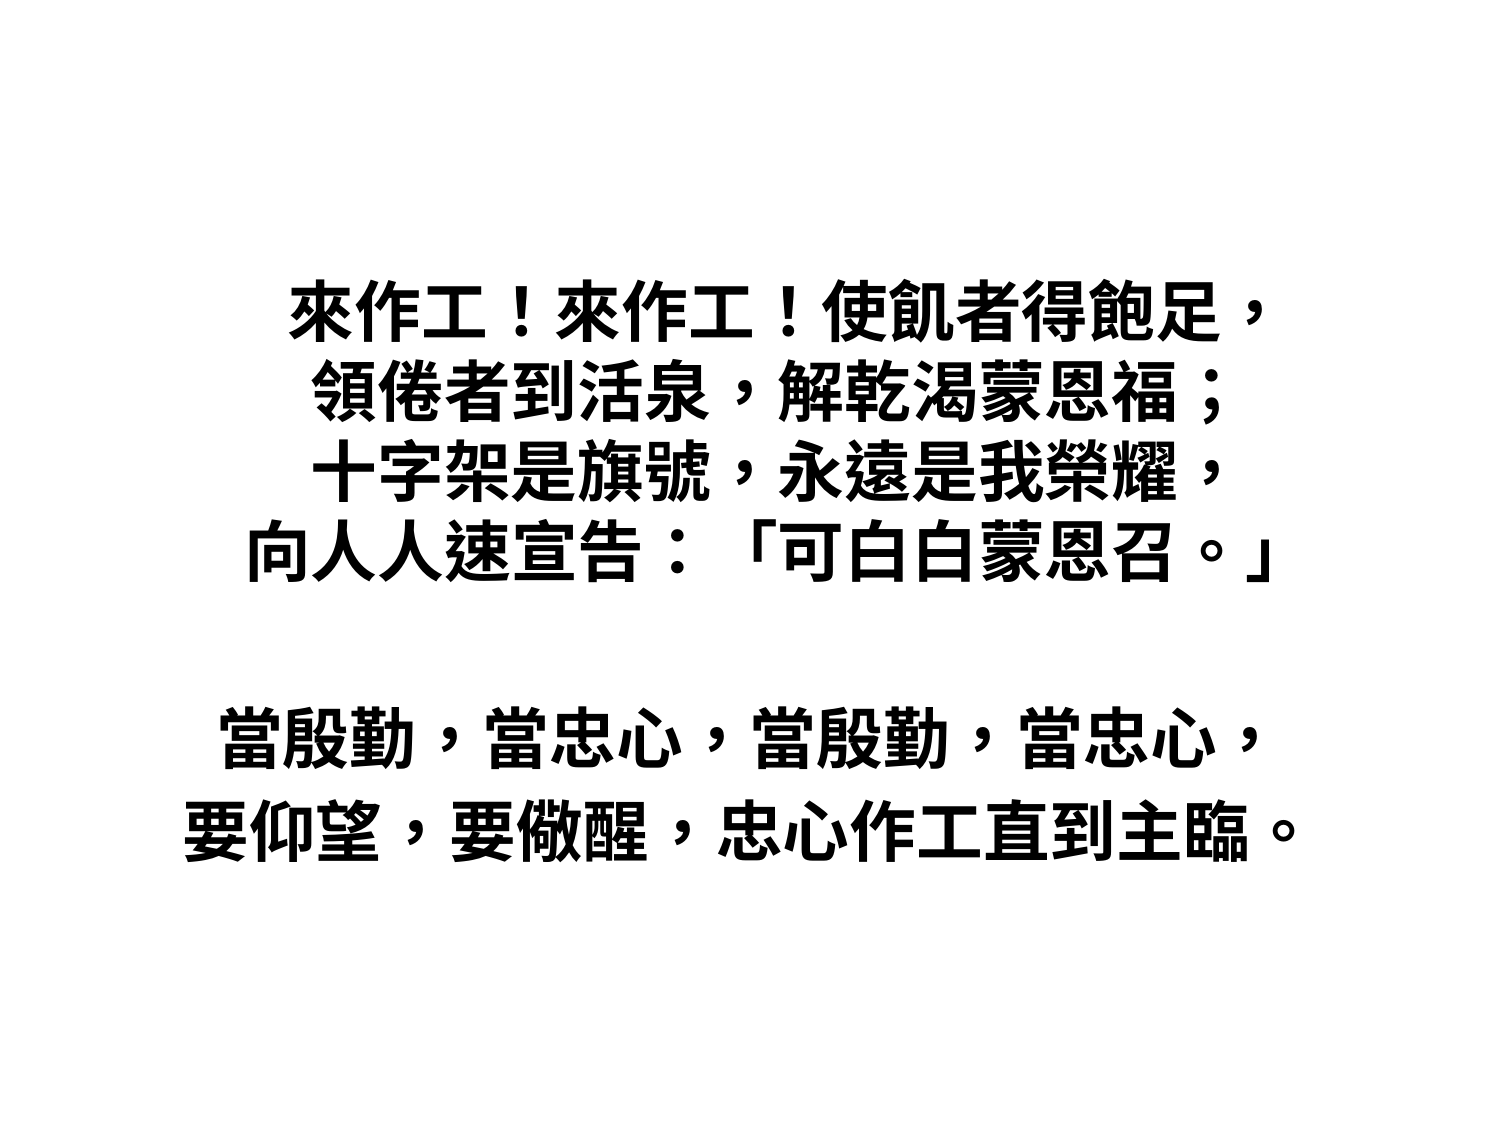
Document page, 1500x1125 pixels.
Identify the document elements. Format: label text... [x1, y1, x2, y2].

list 來作工！來作工！使飢者得飽足， 領倦者到活泉，解乾渴蒙恩福； 十字架是旗號，永遠是我榮耀， 向人人速宣告：「可白白蒙恩召。」 當殷勤，當忠心，當殷勤，當忠心， 要仰望，要儆醒，忠心作工直到主臨。 [75, 262, 1425, 1005]
